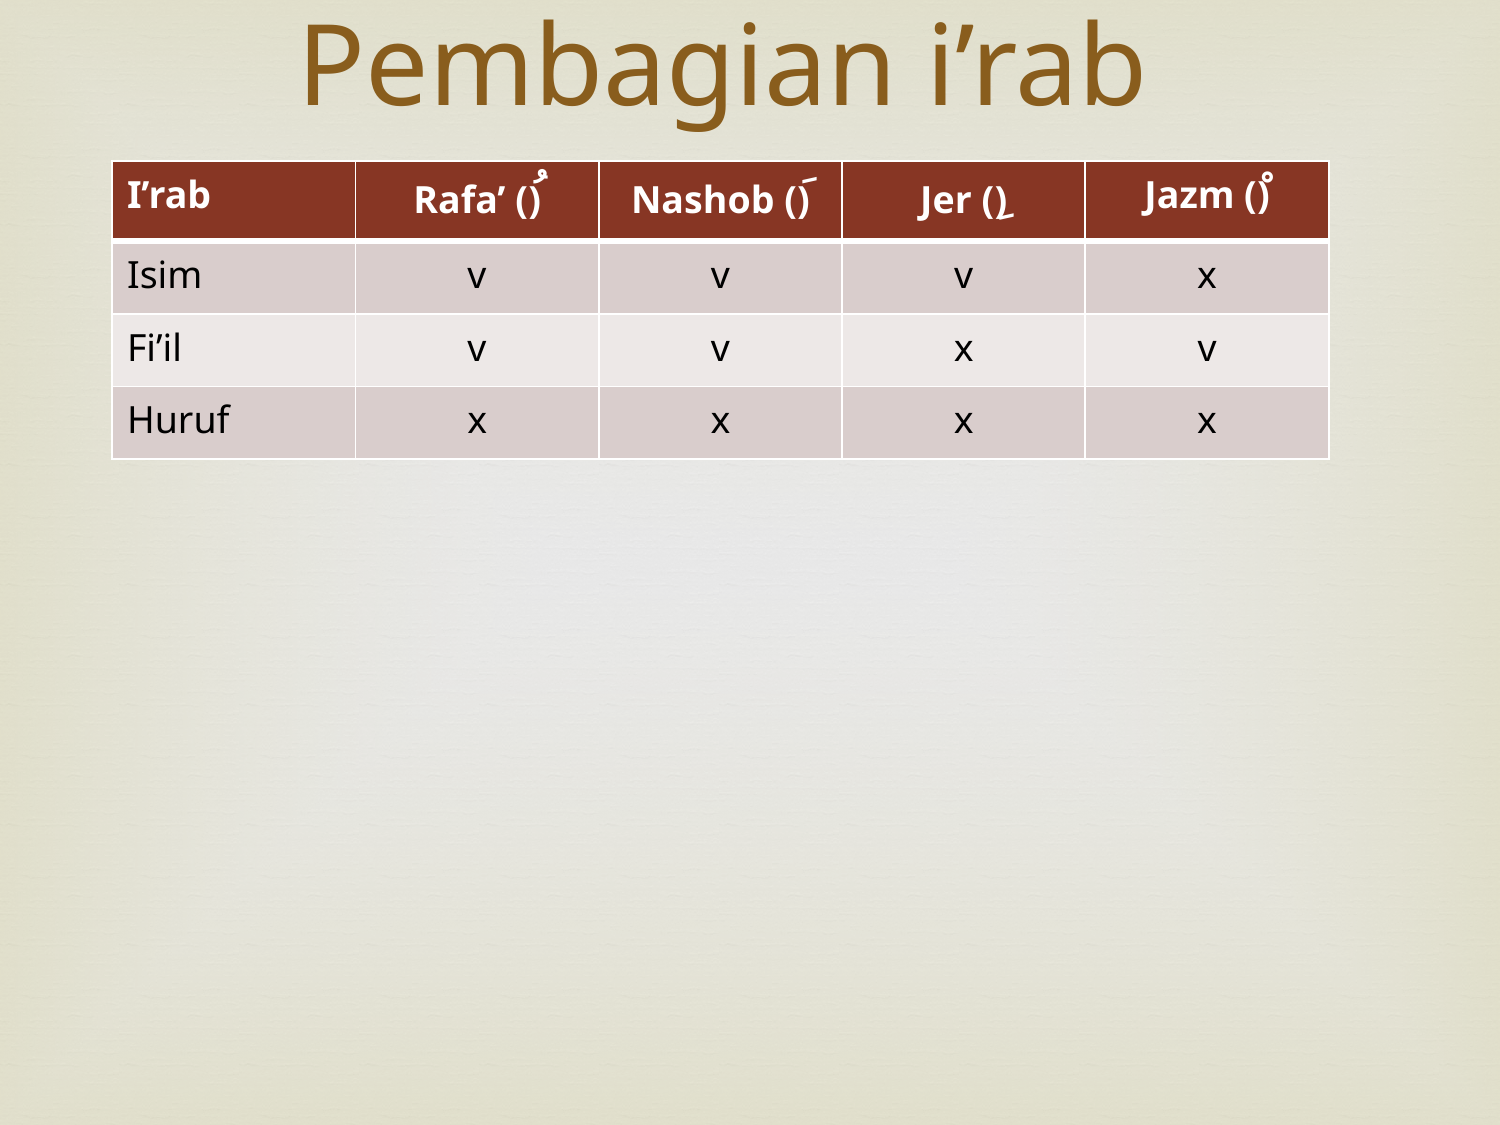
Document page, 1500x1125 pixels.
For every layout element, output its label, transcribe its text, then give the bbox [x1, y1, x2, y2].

table_cell v [1086, 315, 1328, 386]
table_header Jazm (ْ) [1086, 162, 1328, 238]
table_header Jer (ِ) [843, 162, 1084, 238]
table_cell x [843, 315, 1084, 386]
table_header Nashob (َ) [600, 162, 841, 238]
table_cell v [843, 244, 1084, 313]
table_header Rafa’ (ُ) [356, 162, 598, 238]
table_cell v [356, 315, 598, 386]
table_cell v [356, 244, 598, 313]
table_cell x [1086, 387, 1328, 458]
table_cell Fi’il [113, 315, 355, 386]
table_cell x [843, 387, 1084, 458]
table_cell v [600, 244, 841, 313]
table_cell v [600, 315, 841, 386]
table_cell x [1086, 244, 1328, 313]
table_cell x [356, 387, 598, 458]
table_header I’rab [113, 162, 355, 238]
title Pembagian i’rab [242, 19, 1234, 102]
table_cell x [600, 387, 841, 458]
table_cell Huruf [113, 387, 355, 458]
table_cell Isim [113, 244, 355, 313]
